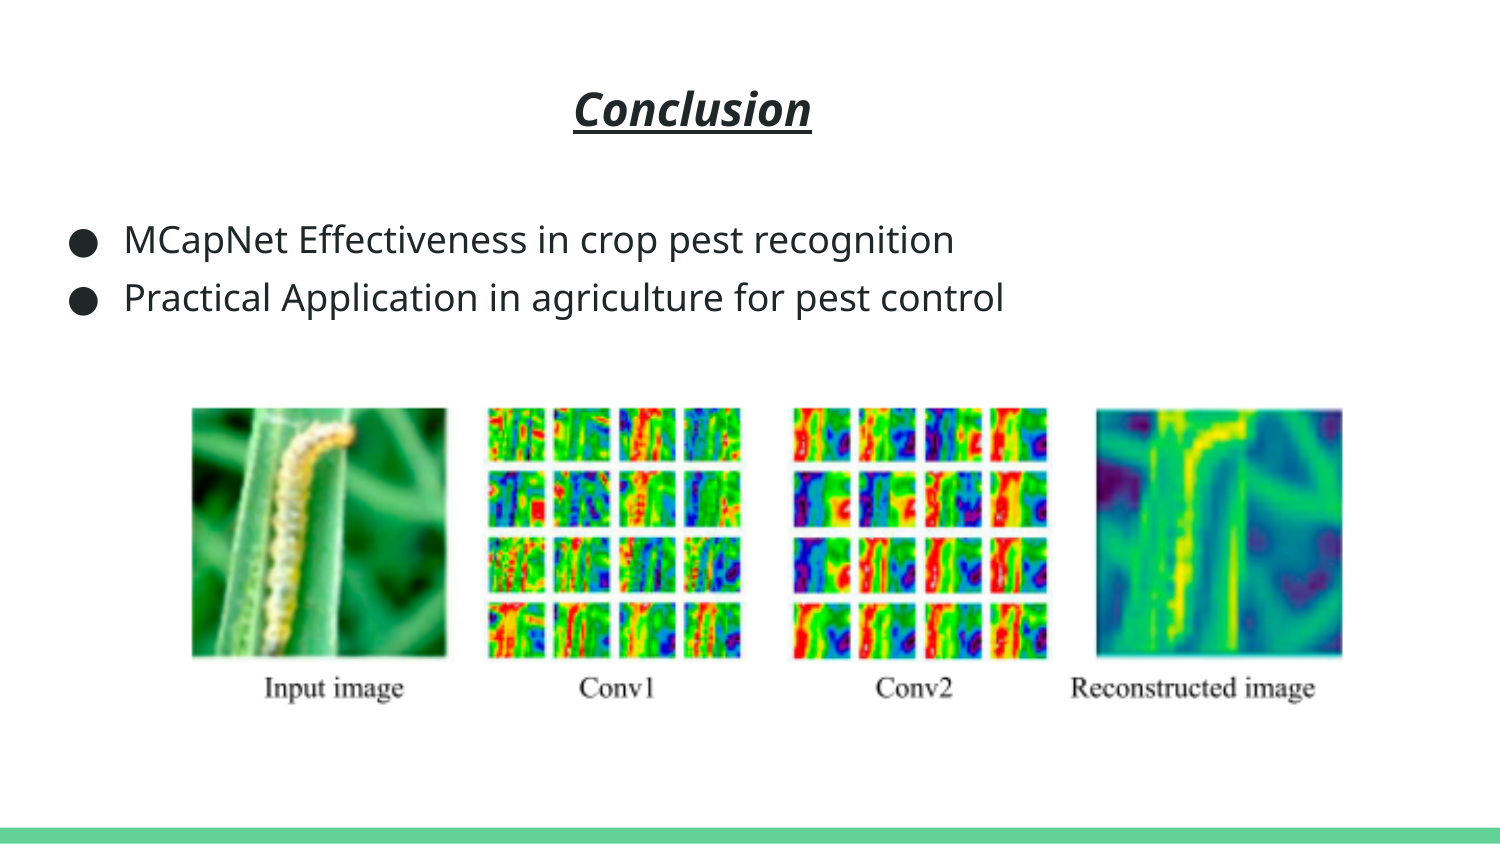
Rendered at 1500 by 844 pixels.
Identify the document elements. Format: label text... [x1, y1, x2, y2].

title Conclusion [558, 62, 916, 156]
list MCapNet Effectiveness in crop pest recognition Practical Application in agriculture for pest control [33, 190, 1387, 713]
picture [107, 369, 1393, 729]
